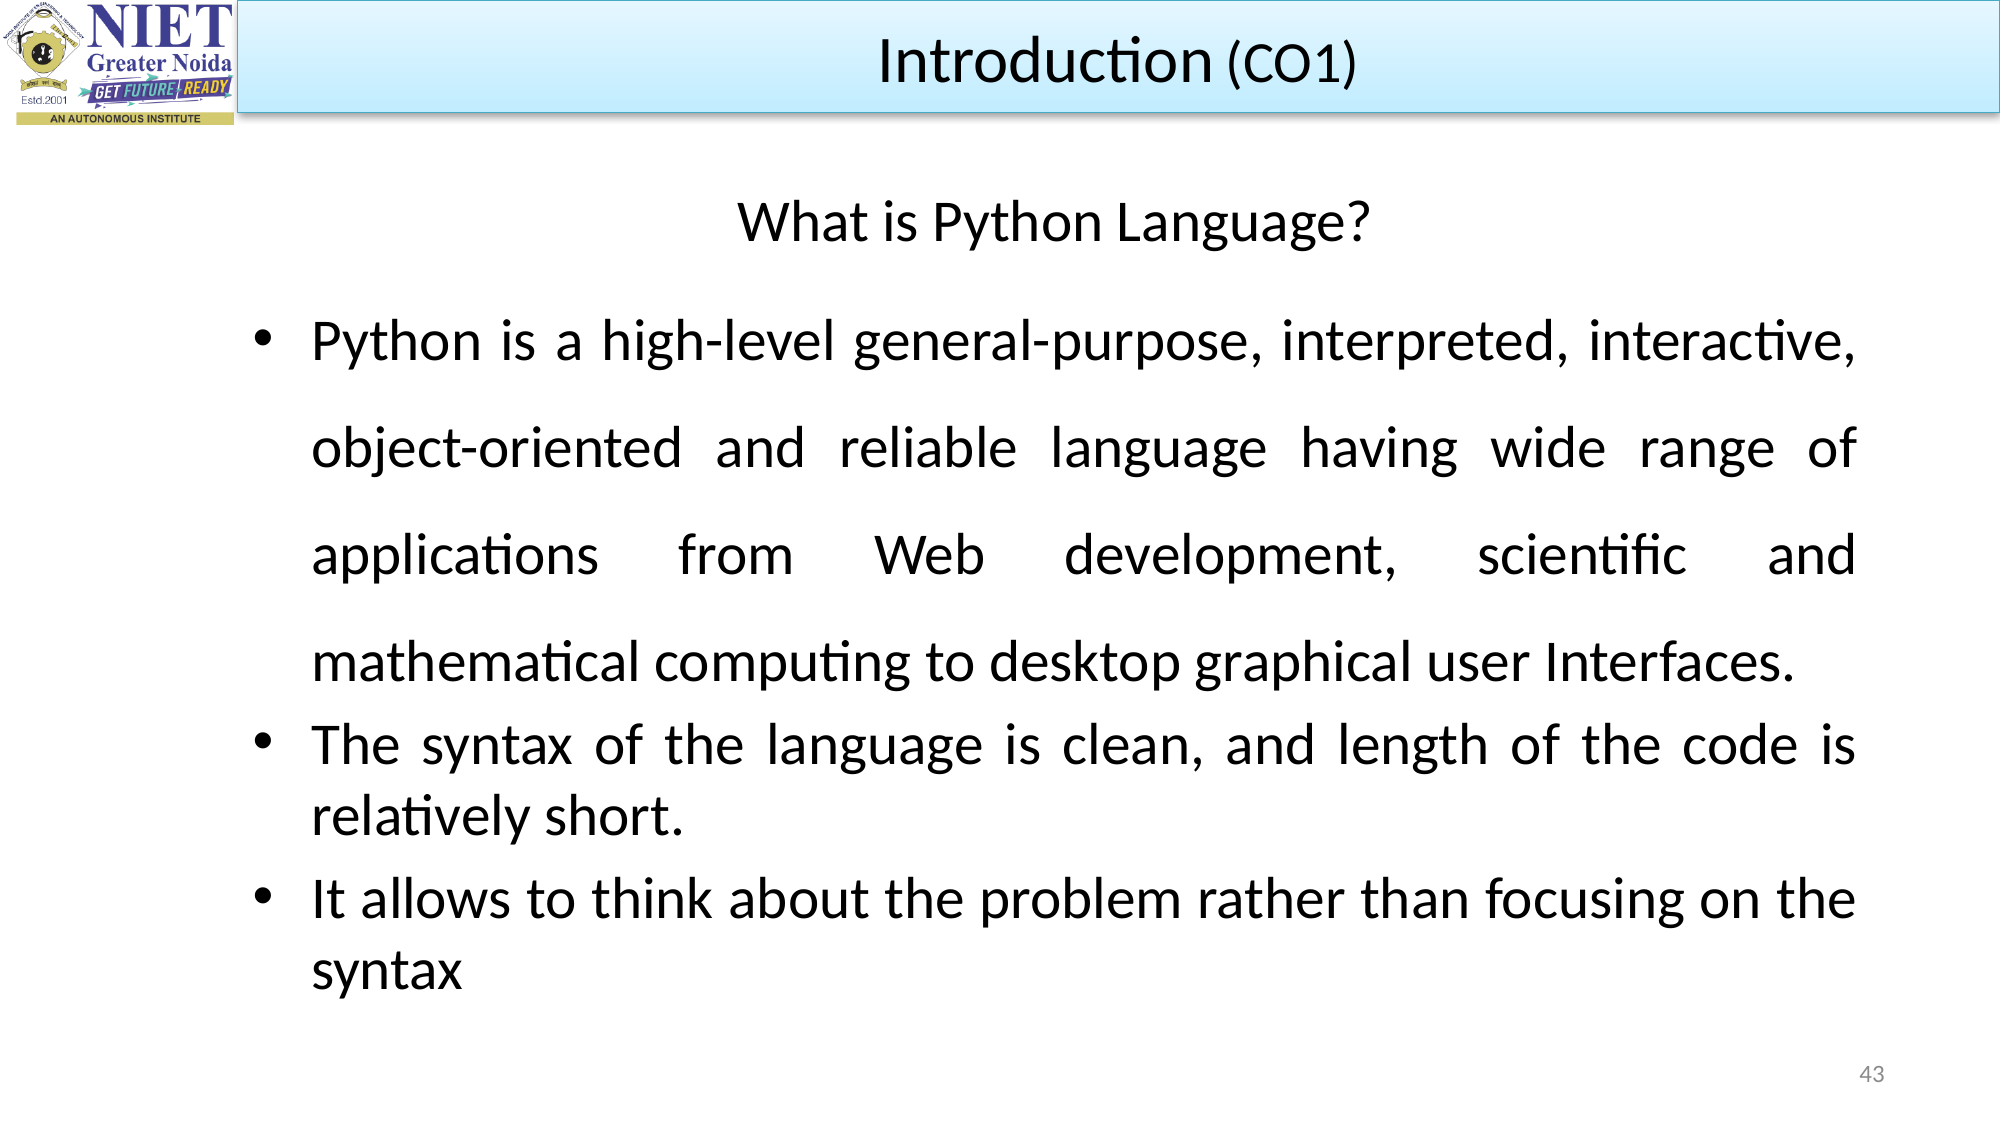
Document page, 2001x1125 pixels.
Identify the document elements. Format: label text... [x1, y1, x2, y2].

slide_number 43 [1433, 1042, 1900, 1103]
text_box Introduction (CO1) [237, 0, 2000, 113]
list What is Python Language? Python is a high-level general-purpose, interpreted, interactive, object-oriented and reliable language having wide range of applications from Web development, scientific and mathematical computing to desktop graphical user Interfaces. The syntax of the language is clean, and length of the code is relatively short. It allows to think about the problem rather than focusing on the syntax [237, 174, 1875, 1022]
picture [3, 2, 234, 125]
